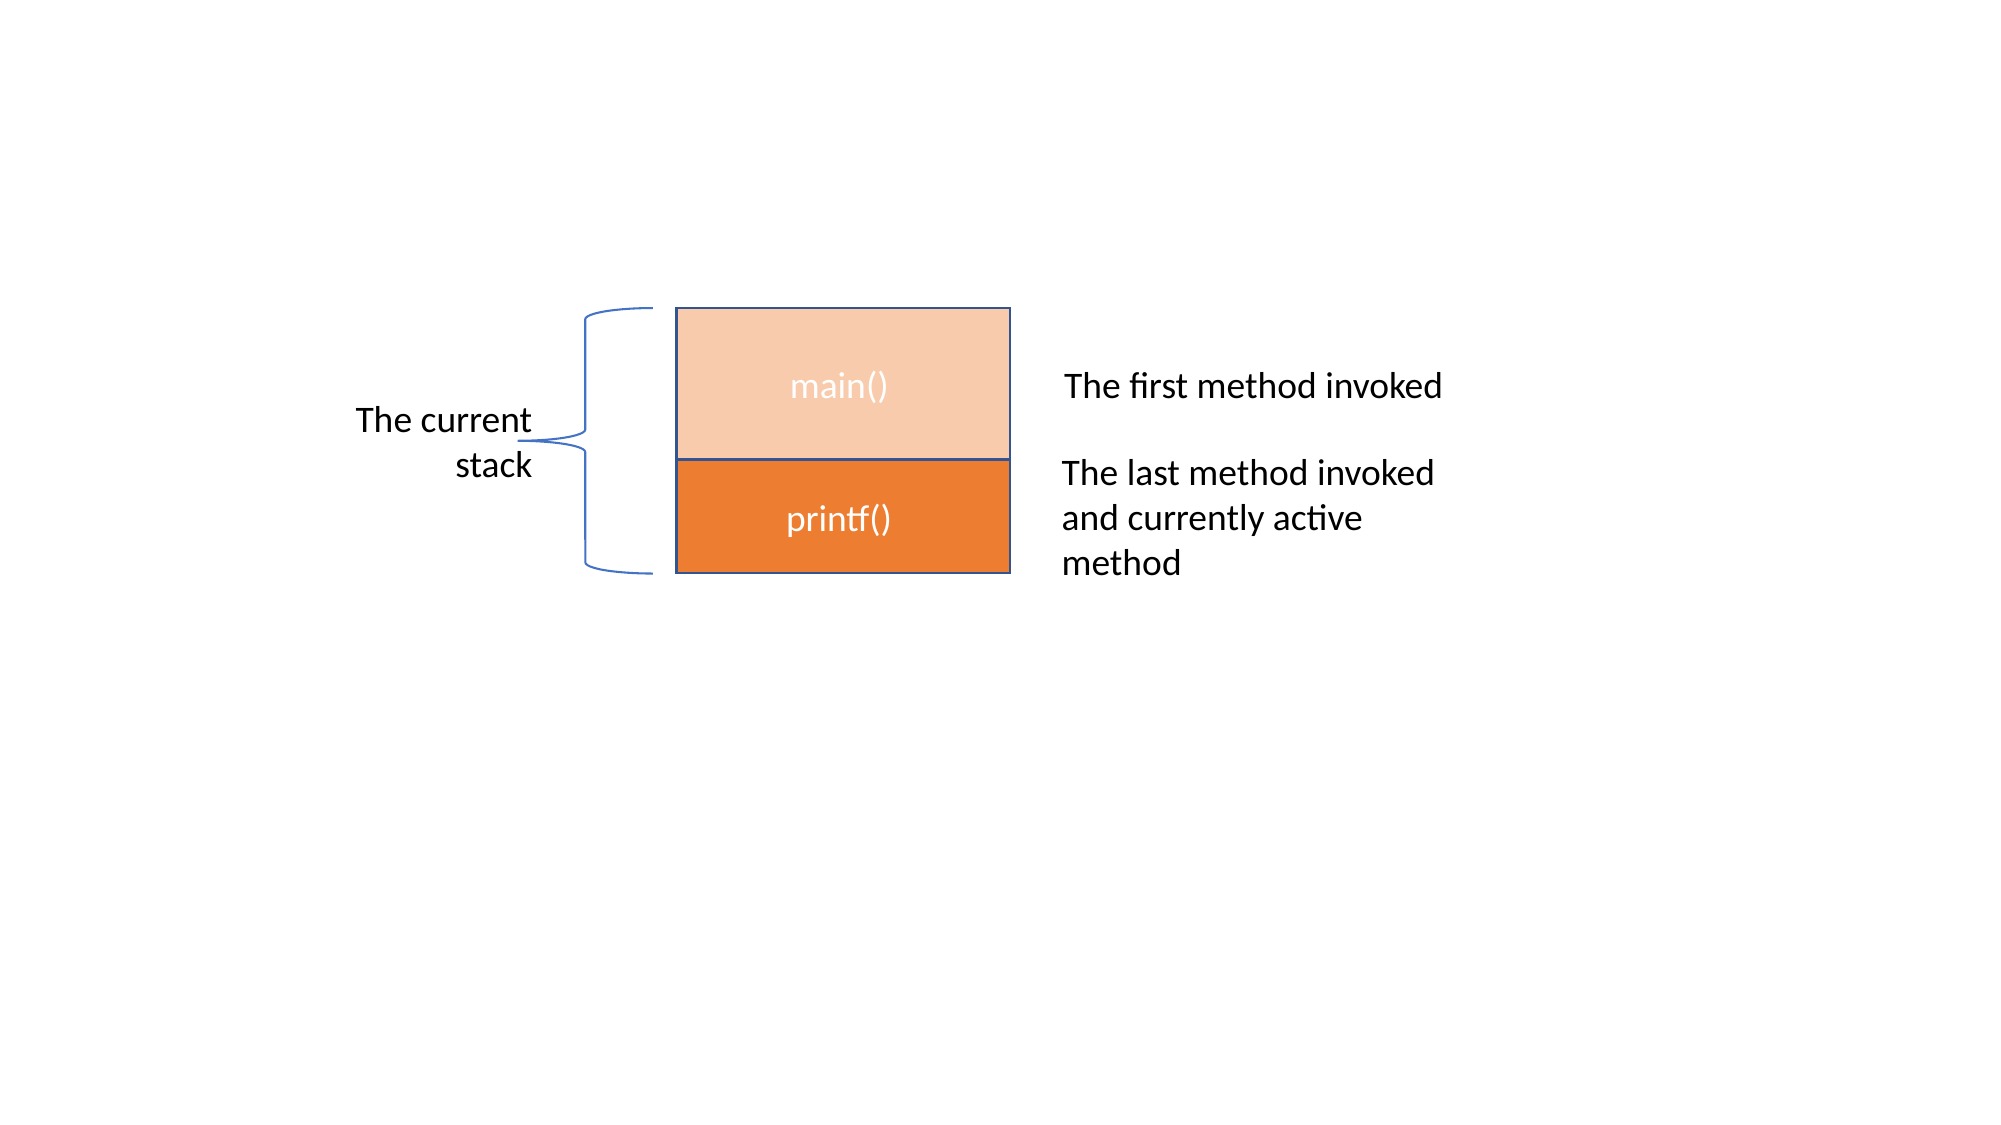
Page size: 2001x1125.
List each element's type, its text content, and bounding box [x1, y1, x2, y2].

text_box The last method invoked and currently active method [1046, 440, 1462, 591]
text_box The first method invoked [1049, 353, 1459, 414]
text_box printf() [675, 458, 1011, 574]
text_box main() [675, 307, 1011, 458]
text_box [548, 307, 653, 575]
text_box The current stack [324, 387, 548, 493]
